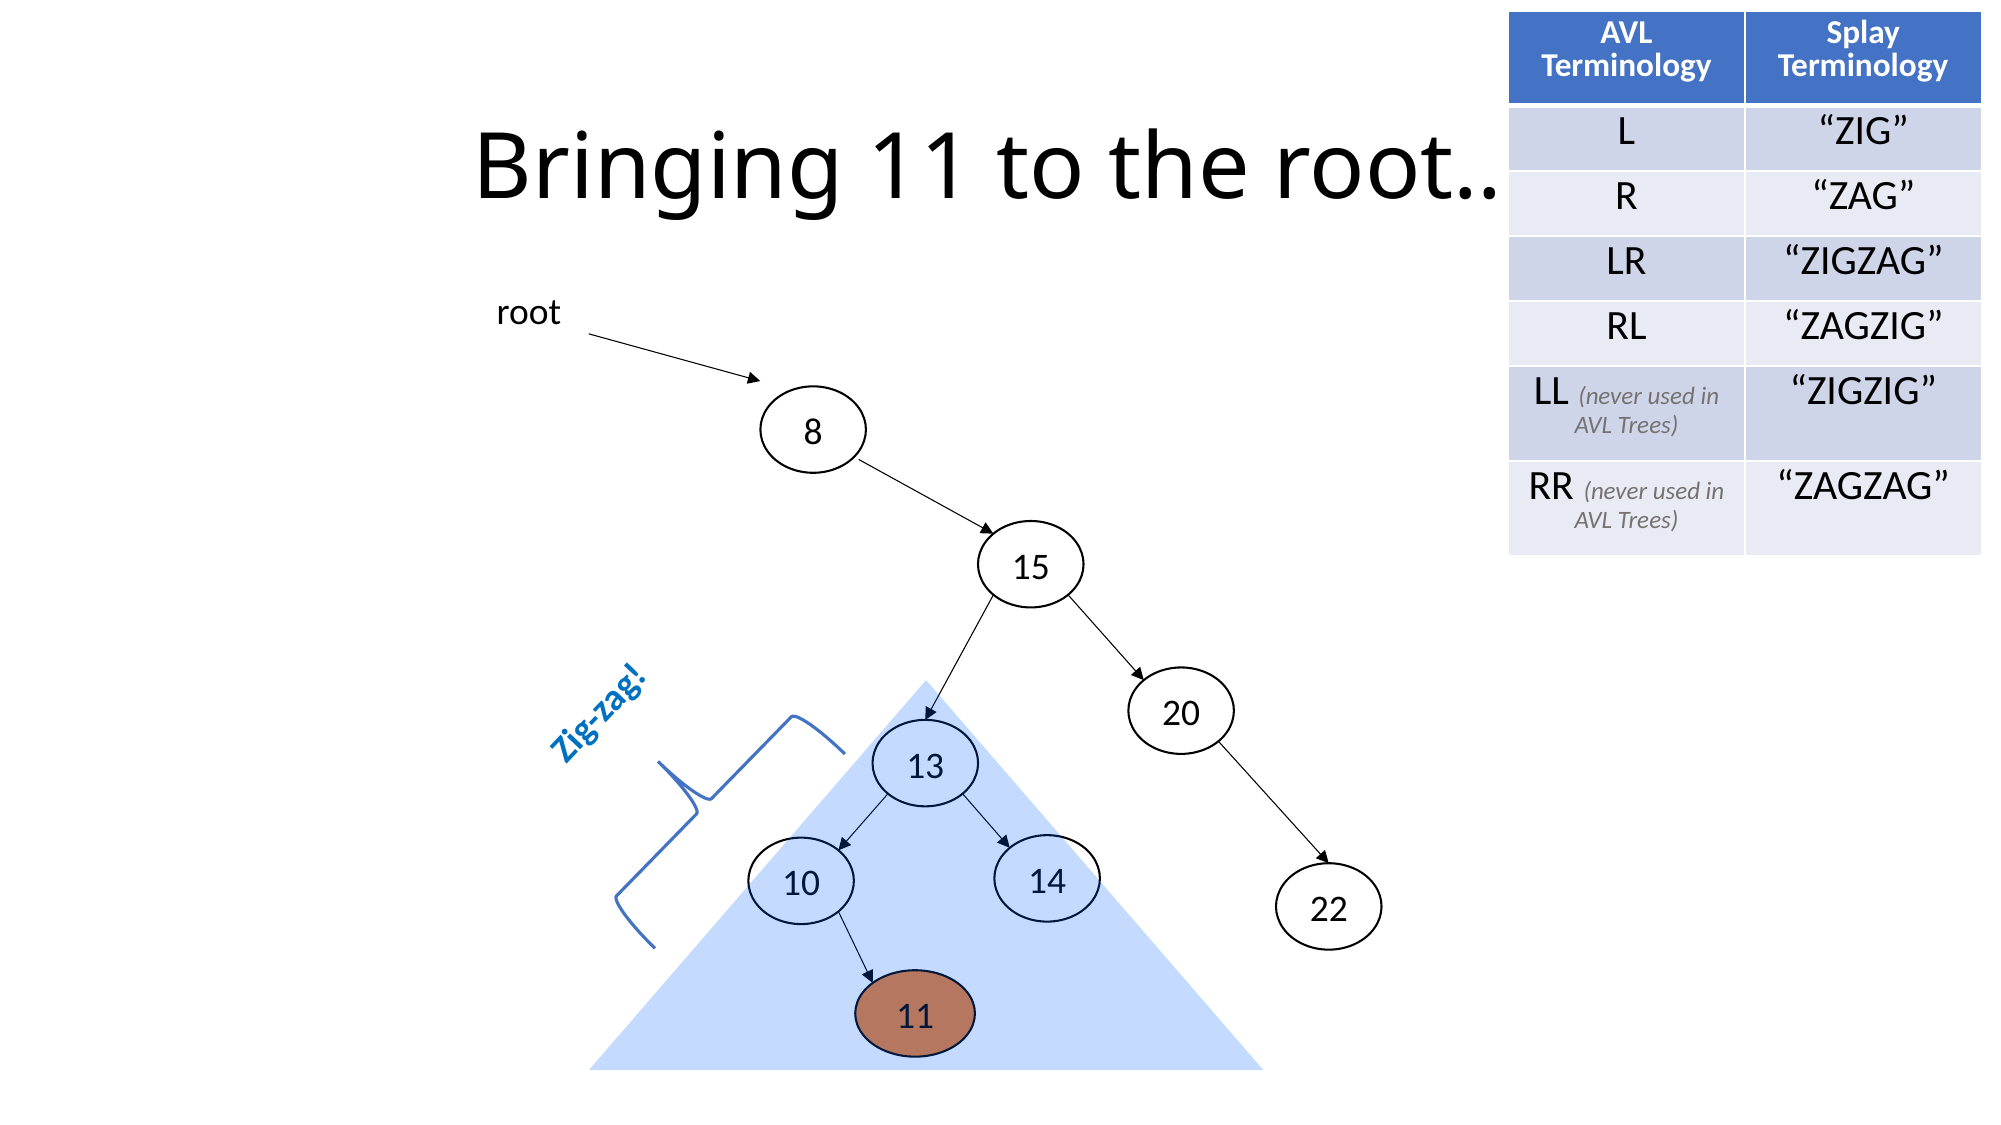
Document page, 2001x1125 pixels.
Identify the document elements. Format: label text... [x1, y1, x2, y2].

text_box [1067, 594, 1144, 681]
table_cell L [1509, 108, 1744, 170]
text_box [838, 911, 873, 983]
text_box [615, 715, 846, 949]
table_header AVL Terminology [1509, 12, 1744, 103]
table_cell R [1509, 172, 1744, 235]
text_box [962, 793, 1010, 848]
table_header Splay Terminology [1746, 12, 1981, 103]
text_box 15 [976, 519, 1085, 609]
table_cell “ZIGZIG” [1746, 367, 1981, 460]
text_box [1218, 741, 1329, 864]
table_cell “ZAGZIG” [1746, 302, 1981, 365]
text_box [925, 594, 994, 720]
table_cell LL (never used in AVL Trees) [1509, 367, 1744, 460]
text_box 14 [1064, 836, 1101, 879]
text_box [586, 679, 1266, 1072]
text_box 20 [1127, 666, 1235, 755]
table_cell “ZAGZAG” [1746, 462, 1981, 555]
text_box Zig-zag! [523, 622, 683, 786]
text_box 10 [747, 837, 788, 884]
text_box 22 [1274, 862, 1383, 951]
title Bringing 11 to the root… [137, 59, 1507, 278]
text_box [858, 459, 994, 534]
table_cell “ZIGZAG” [1746, 237, 1981, 300]
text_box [588, 333, 761, 382]
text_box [838, 793, 888, 851]
table_cell LR [1509, 237, 1744, 300]
text_box 8 [759, 385, 867, 474]
table_cell “ZAG” [1746, 172, 1981, 235]
text_box root [481, 280, 645, 340]
table_cell RR (never used in AVL Trees) [1509, 462, 1744, 555]
table_cell RL [1509, 302, 1744, 365]
table_cell “ZIG” [1746, 108, 1981, 170]
